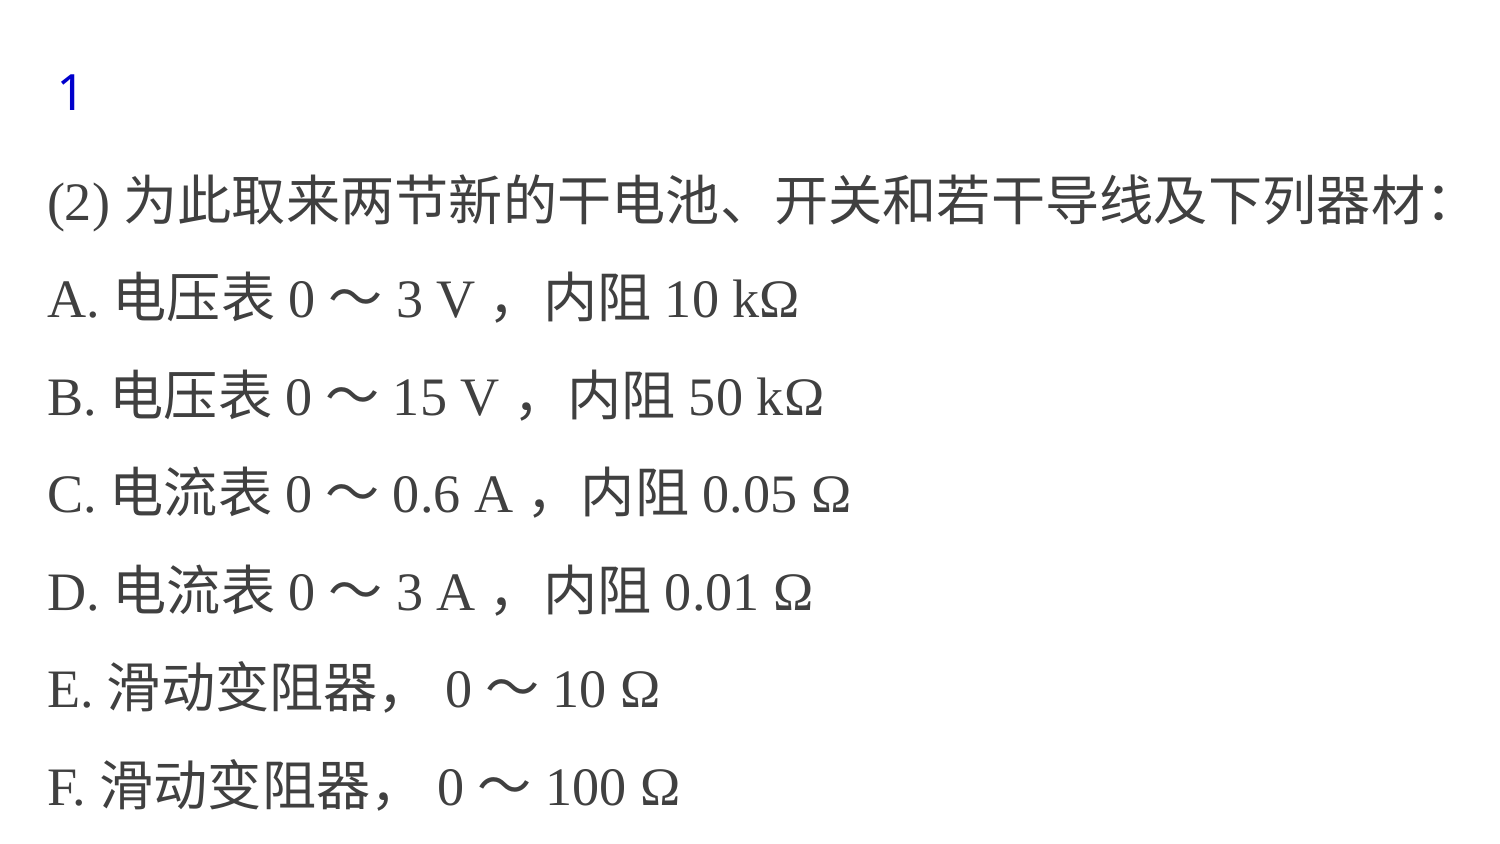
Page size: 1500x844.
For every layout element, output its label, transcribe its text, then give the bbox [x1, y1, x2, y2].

text_box (2)为此取来两节新的干电池、开关和若干导线及下列器材： A.电压表0～3 V，内阻10 kΩ B.电压表0～15 V，内阻50 kΩ C.电流表0～0.6 A，内阻0.05 Ω D.电流表0～3 A，内阻0.01 Ω E.滑动变阻器，0～10 Ω F.滑动变阻器，0～100 Ω [32, 126, 1444, 824]
text_box 1 [39, 54, 97, 127]
